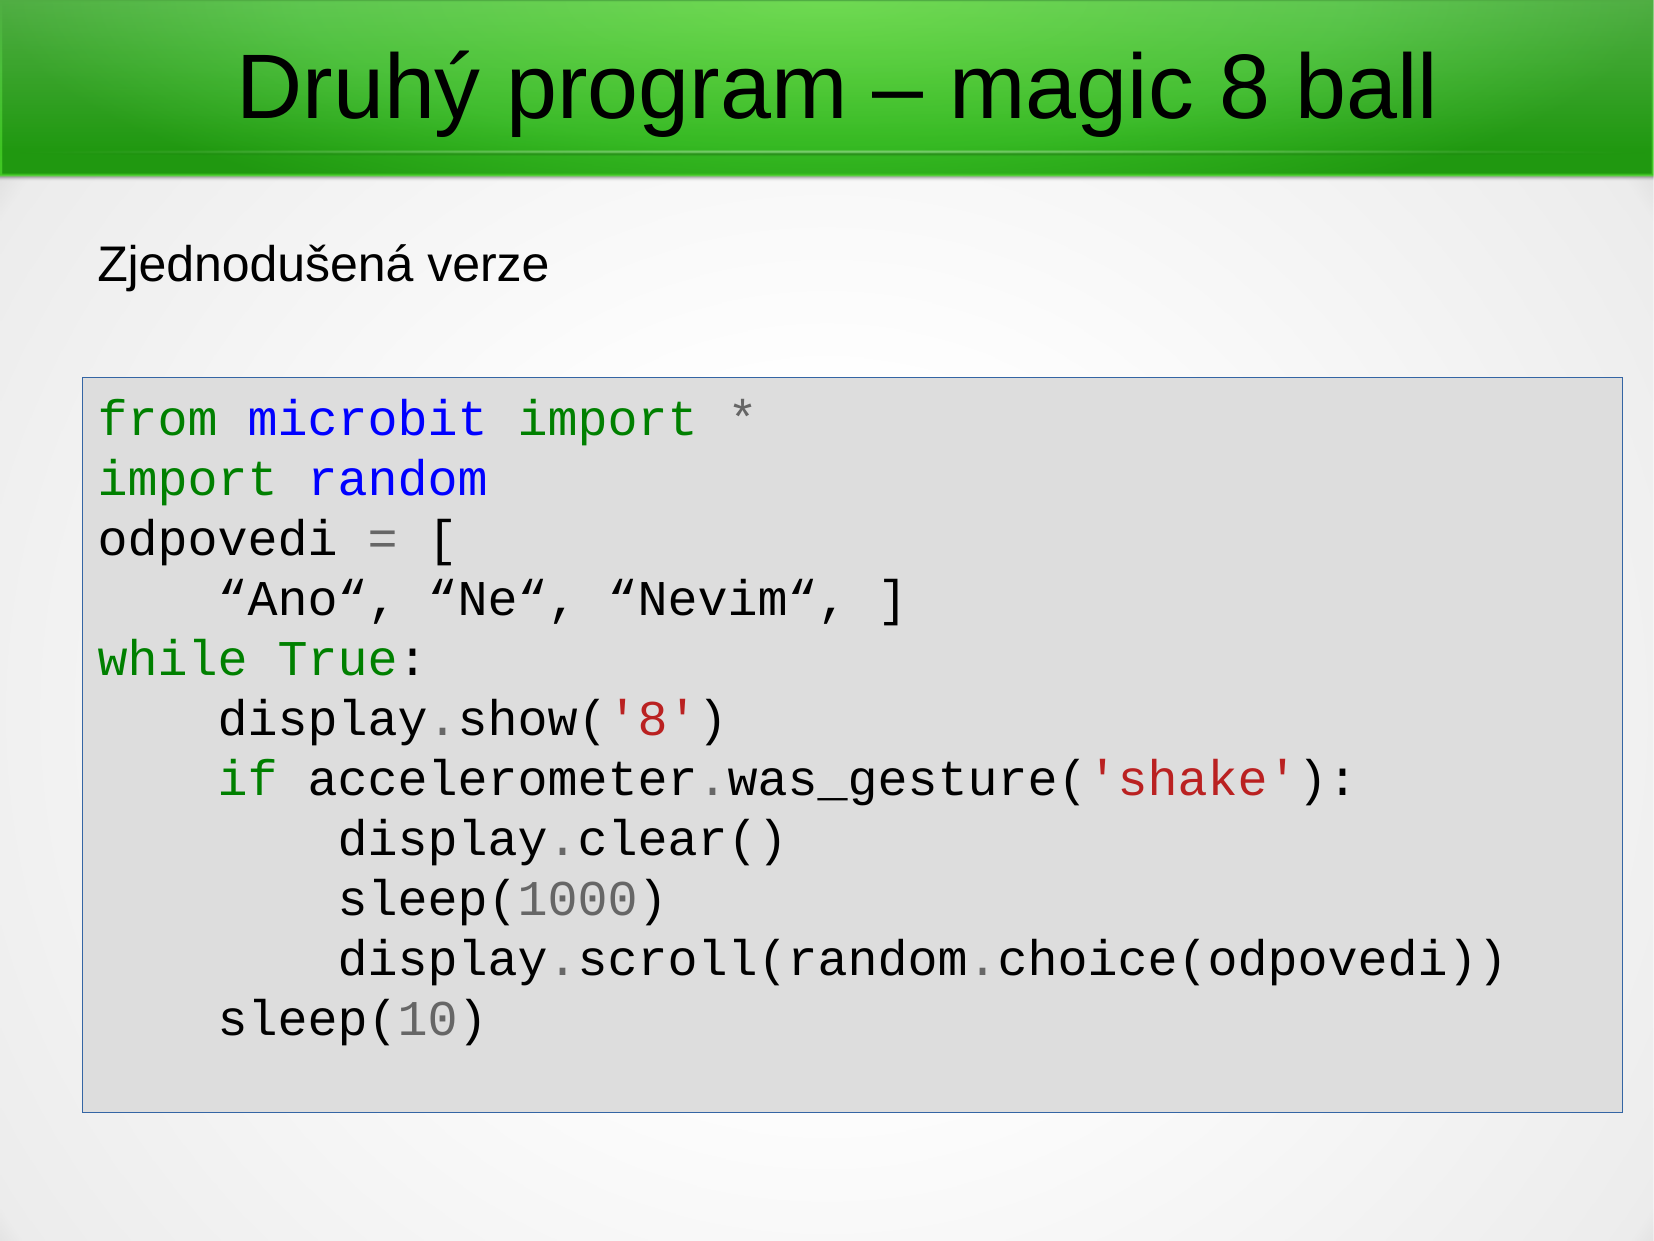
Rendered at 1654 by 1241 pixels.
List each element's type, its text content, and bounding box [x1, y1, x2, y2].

text_box from microbit import * import random odpovedi = [ “Ano“, “Ne“, “Nevim“, ] while True: display.show('8') if accelerometer.was_gesture('shake'): display.clear() sleep(1000) display.scroll(random.choice(odpovedi)) sleep(10) [82, 377, 1623, 1113]
text_box Druhý program – magic 8 ball [94, 11, 1583, 153]
picture [0, 0, 1654, 1241]
text_box Zjednodušená verze [82, 224, 1536, 295]
